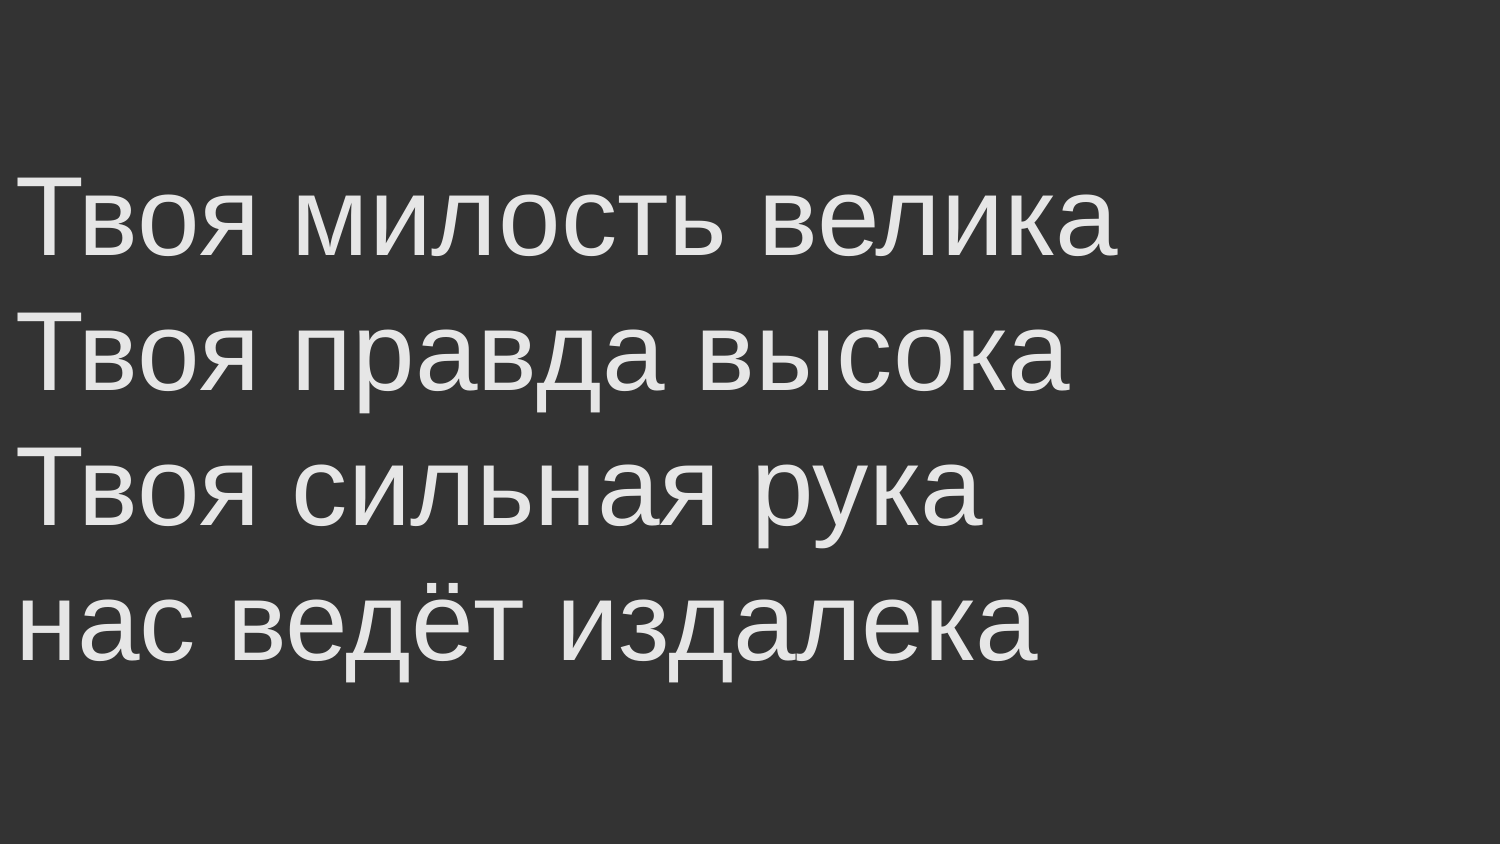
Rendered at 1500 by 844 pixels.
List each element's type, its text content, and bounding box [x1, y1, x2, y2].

title Твоя милость велика Твоя правда высока Твоя сильная рука нас ведёт издалека [0, 0, 1500, 844]
